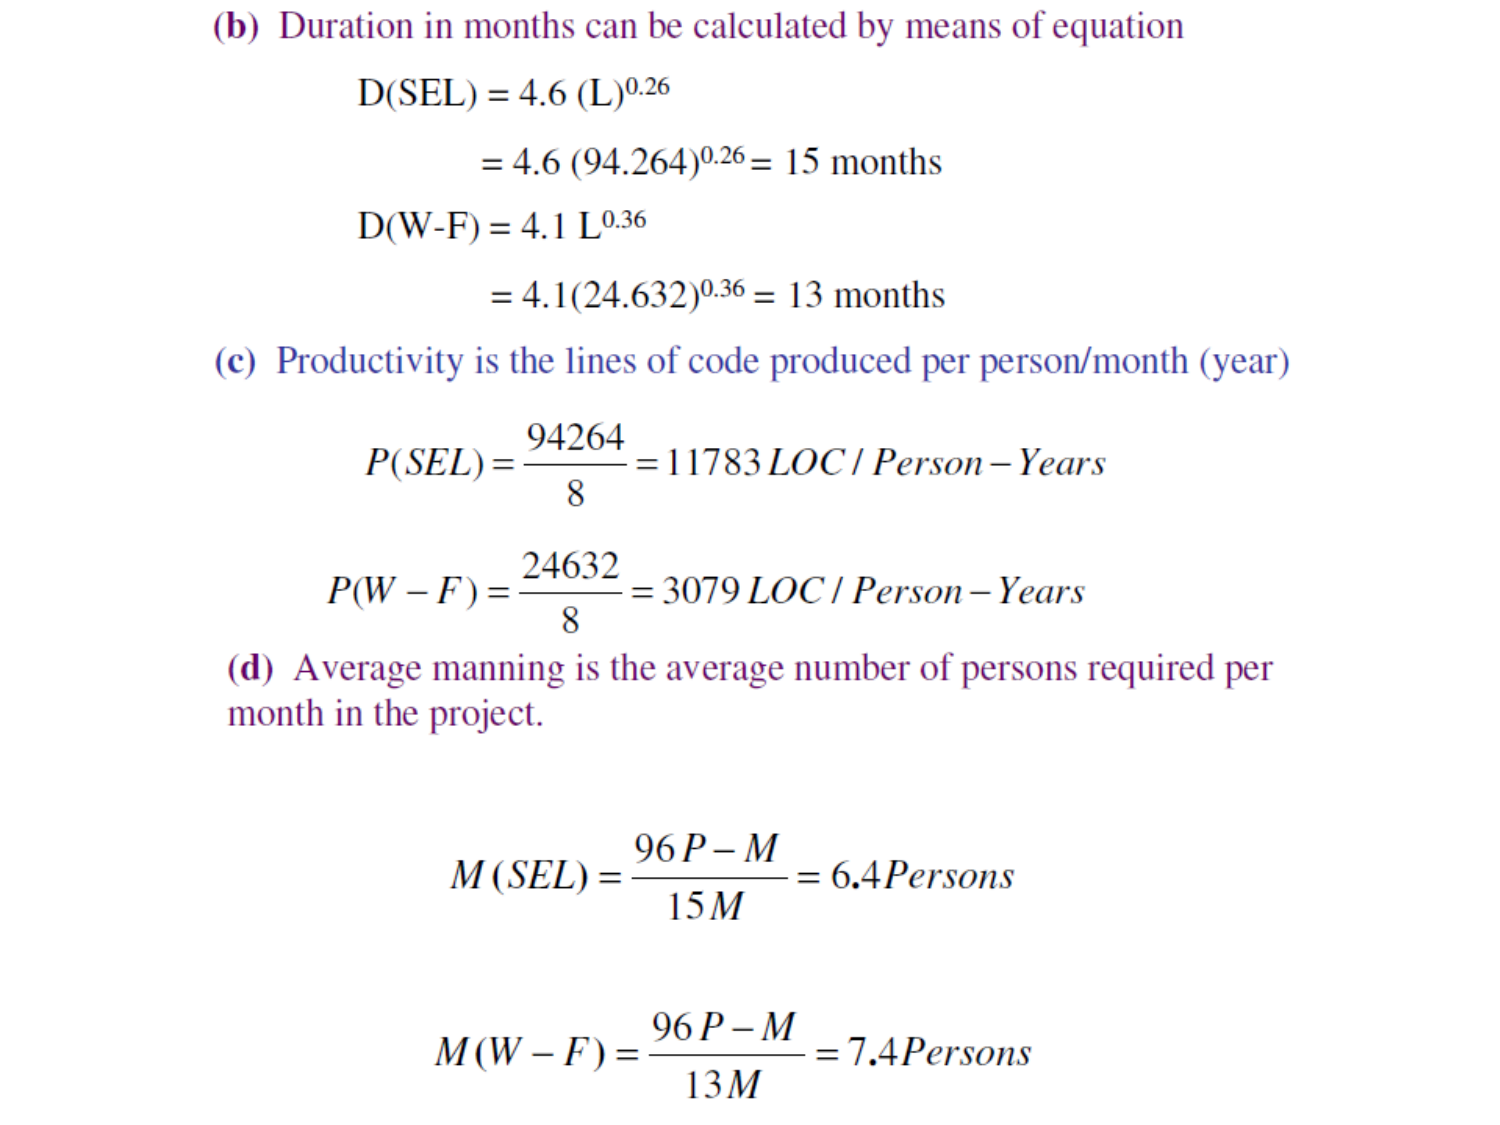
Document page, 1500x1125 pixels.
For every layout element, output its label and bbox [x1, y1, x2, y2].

picture [220, 646, 1280, 1101]
picture [205, 0, 1295, 638]
